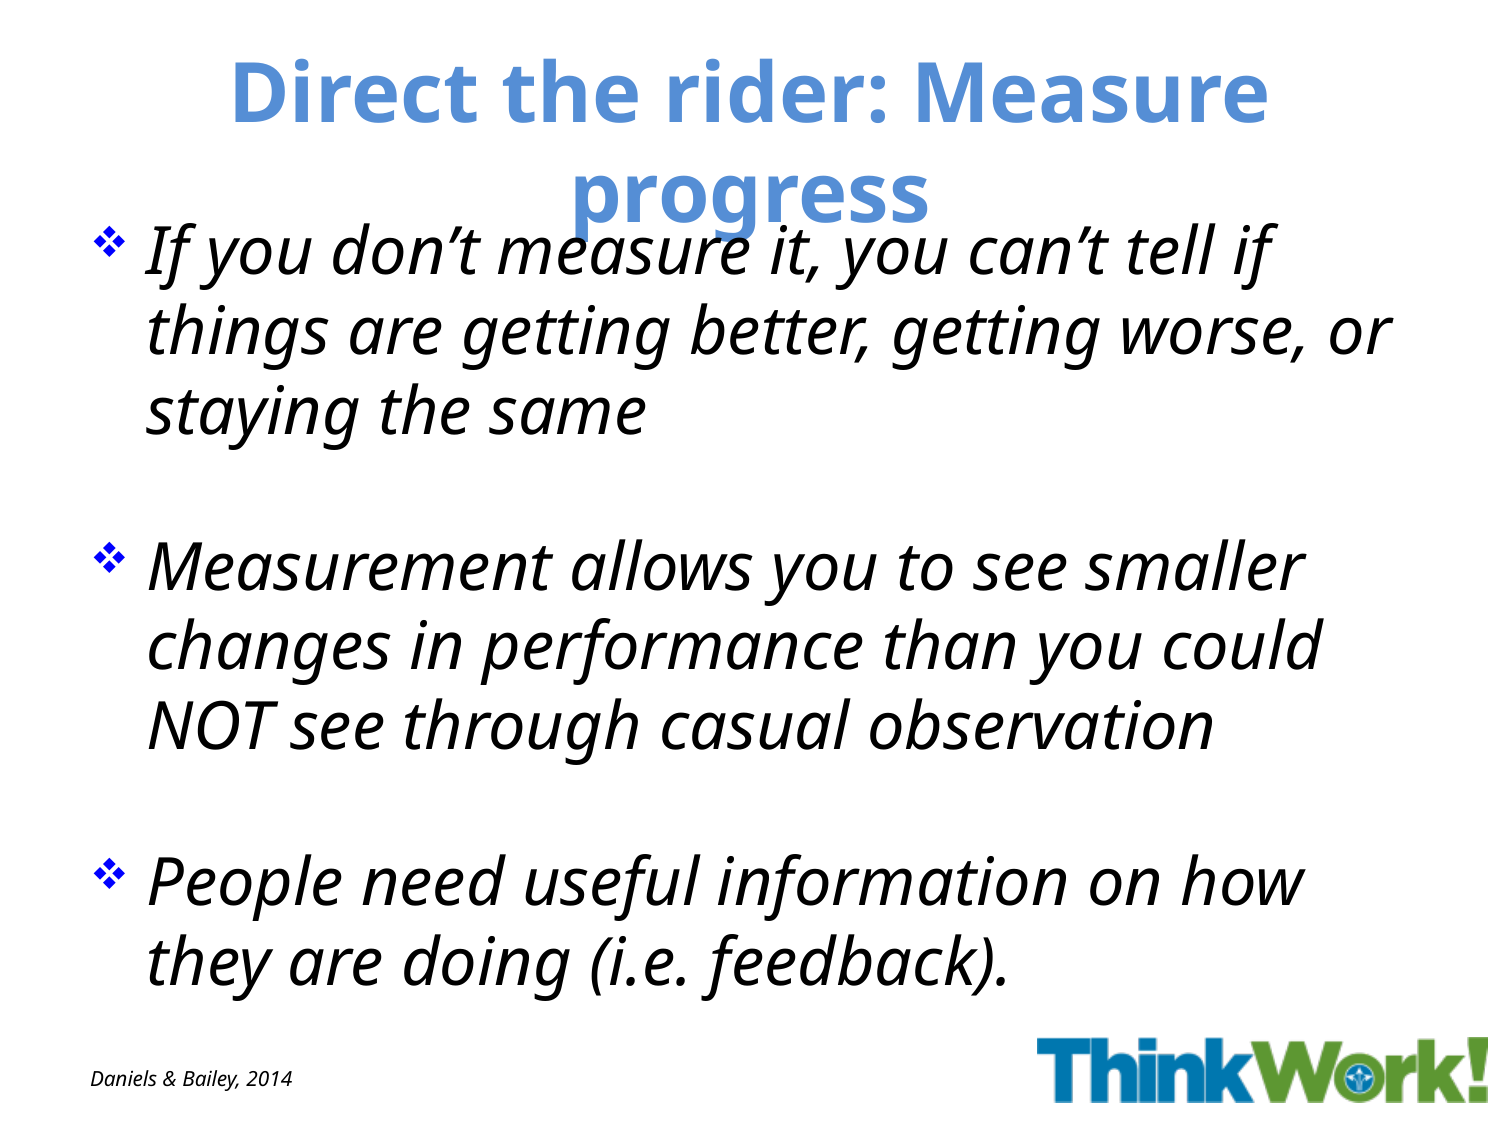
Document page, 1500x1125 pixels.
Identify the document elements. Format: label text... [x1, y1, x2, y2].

list If you don’t measure it, you can’t tell if things are getting better, getting worse, or staying the same Measurement allows you to see smaller changes in performance than you could NOT see through casual observation People need useful information on how they are doing (i.e. feedback). Daniels & Bailey, 2014 [75, 200, 1425, 943]
picture [1037, 1037, 1488, 1103]
title Direct the rider: Measure progress [75, 45, 1425, 200]
